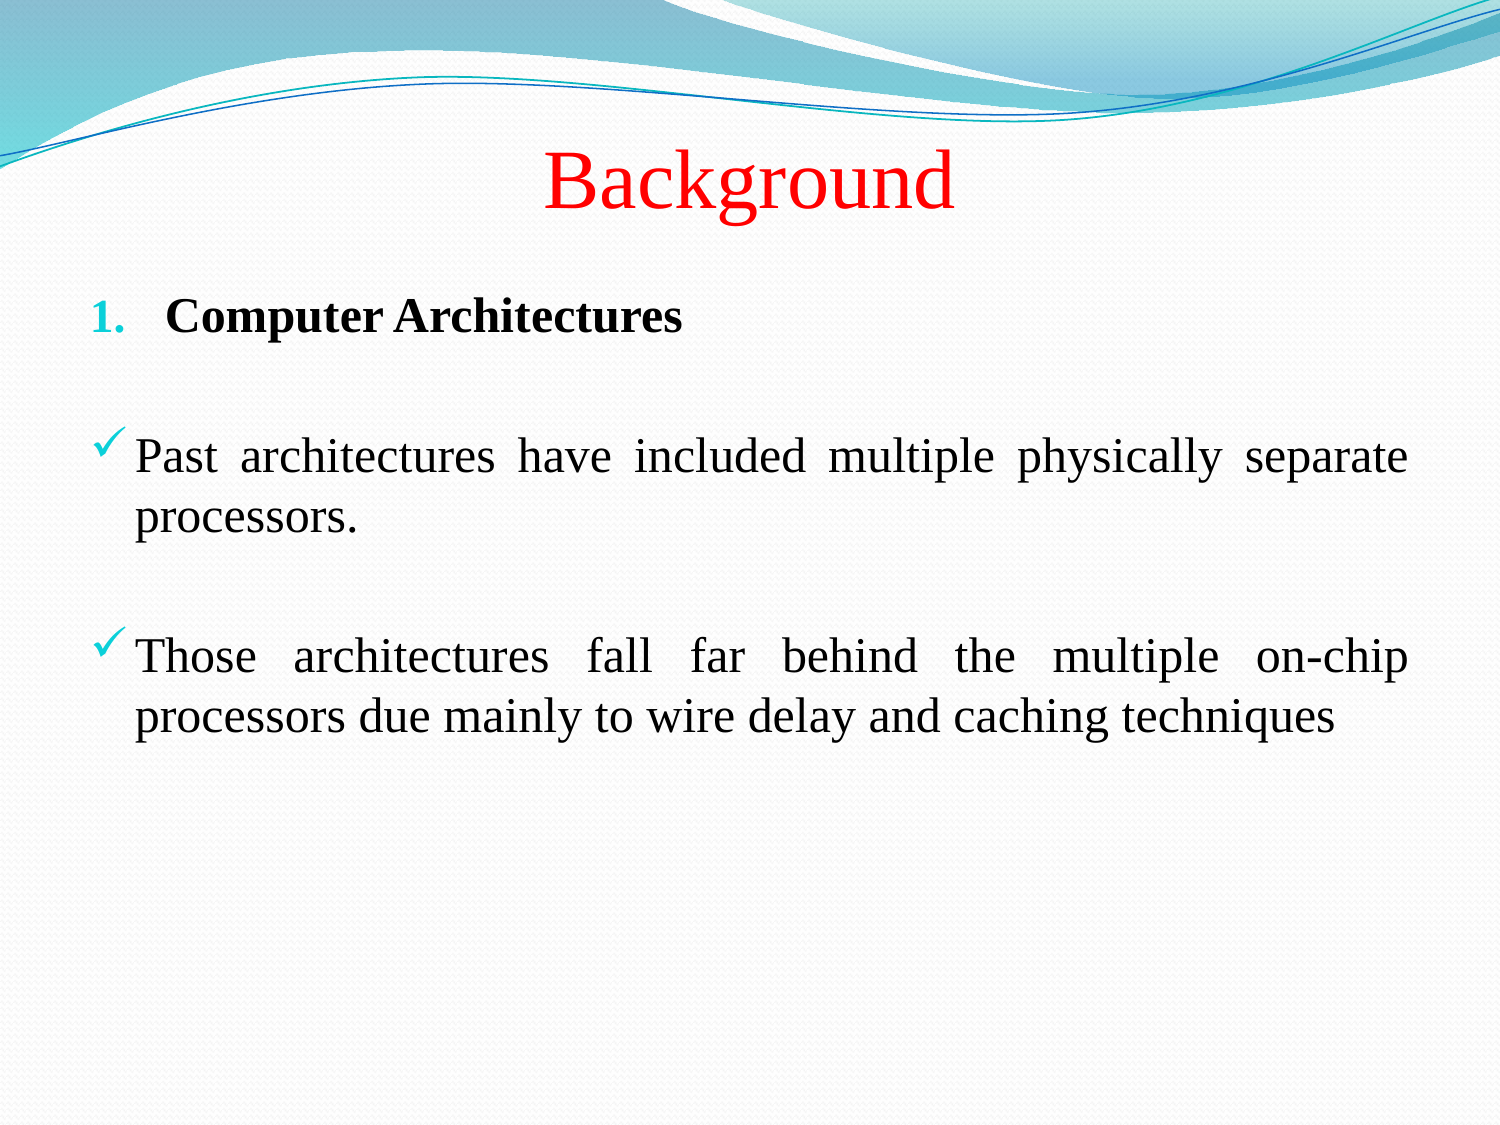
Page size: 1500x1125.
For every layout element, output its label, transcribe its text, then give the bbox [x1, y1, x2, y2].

title Background [75, 115, 1425, 225]
list Computer Architectures Past architectures have included multiple physically separate processors. Those architectures fall far behind the multiple on-chip processors due mainly to wire delay and caching techniques [75, 275, 1425, 988]
